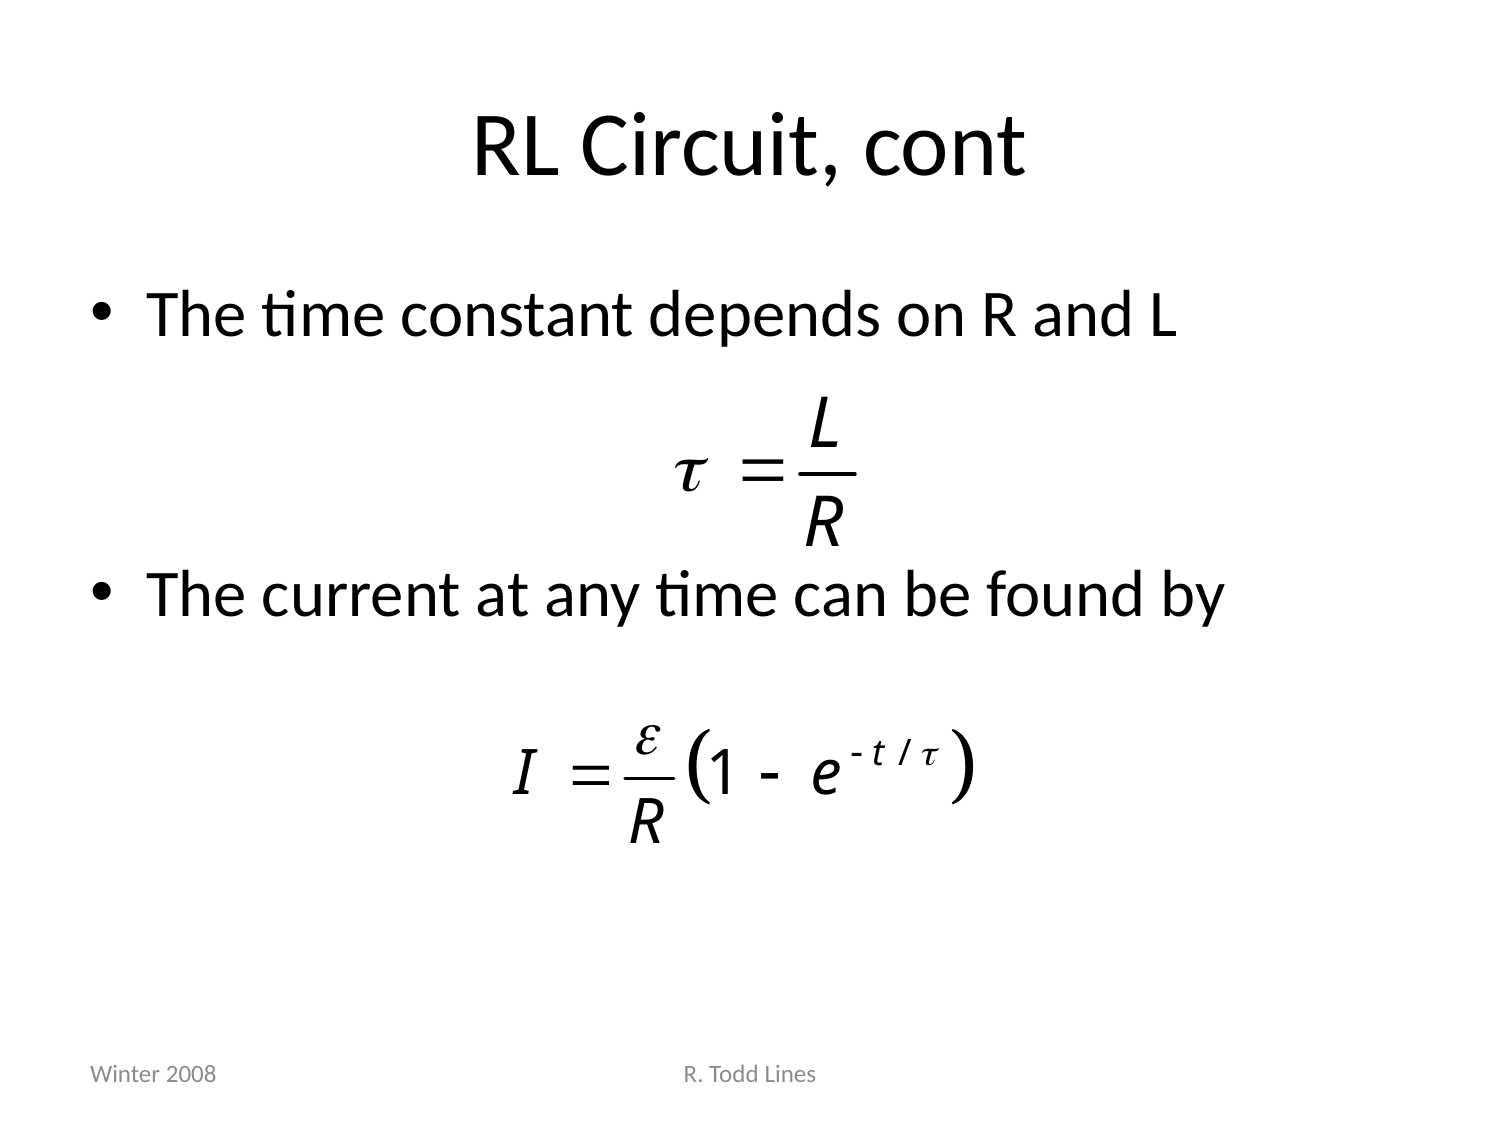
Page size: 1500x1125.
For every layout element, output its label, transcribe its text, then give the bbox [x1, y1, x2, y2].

title RL Circuit, cont [75, 45, 1425, 233]
slide_number Winter 2008 [75, 1042, 425, 1103]
list The time constant depends on R and L The current at any time can be found by [75, 262, 1425, 1005]
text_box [665, 373, 872, 563]
footer R. Todd Lines [512, 1042, 988, 1103]
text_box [503, 688, 981, 858]
